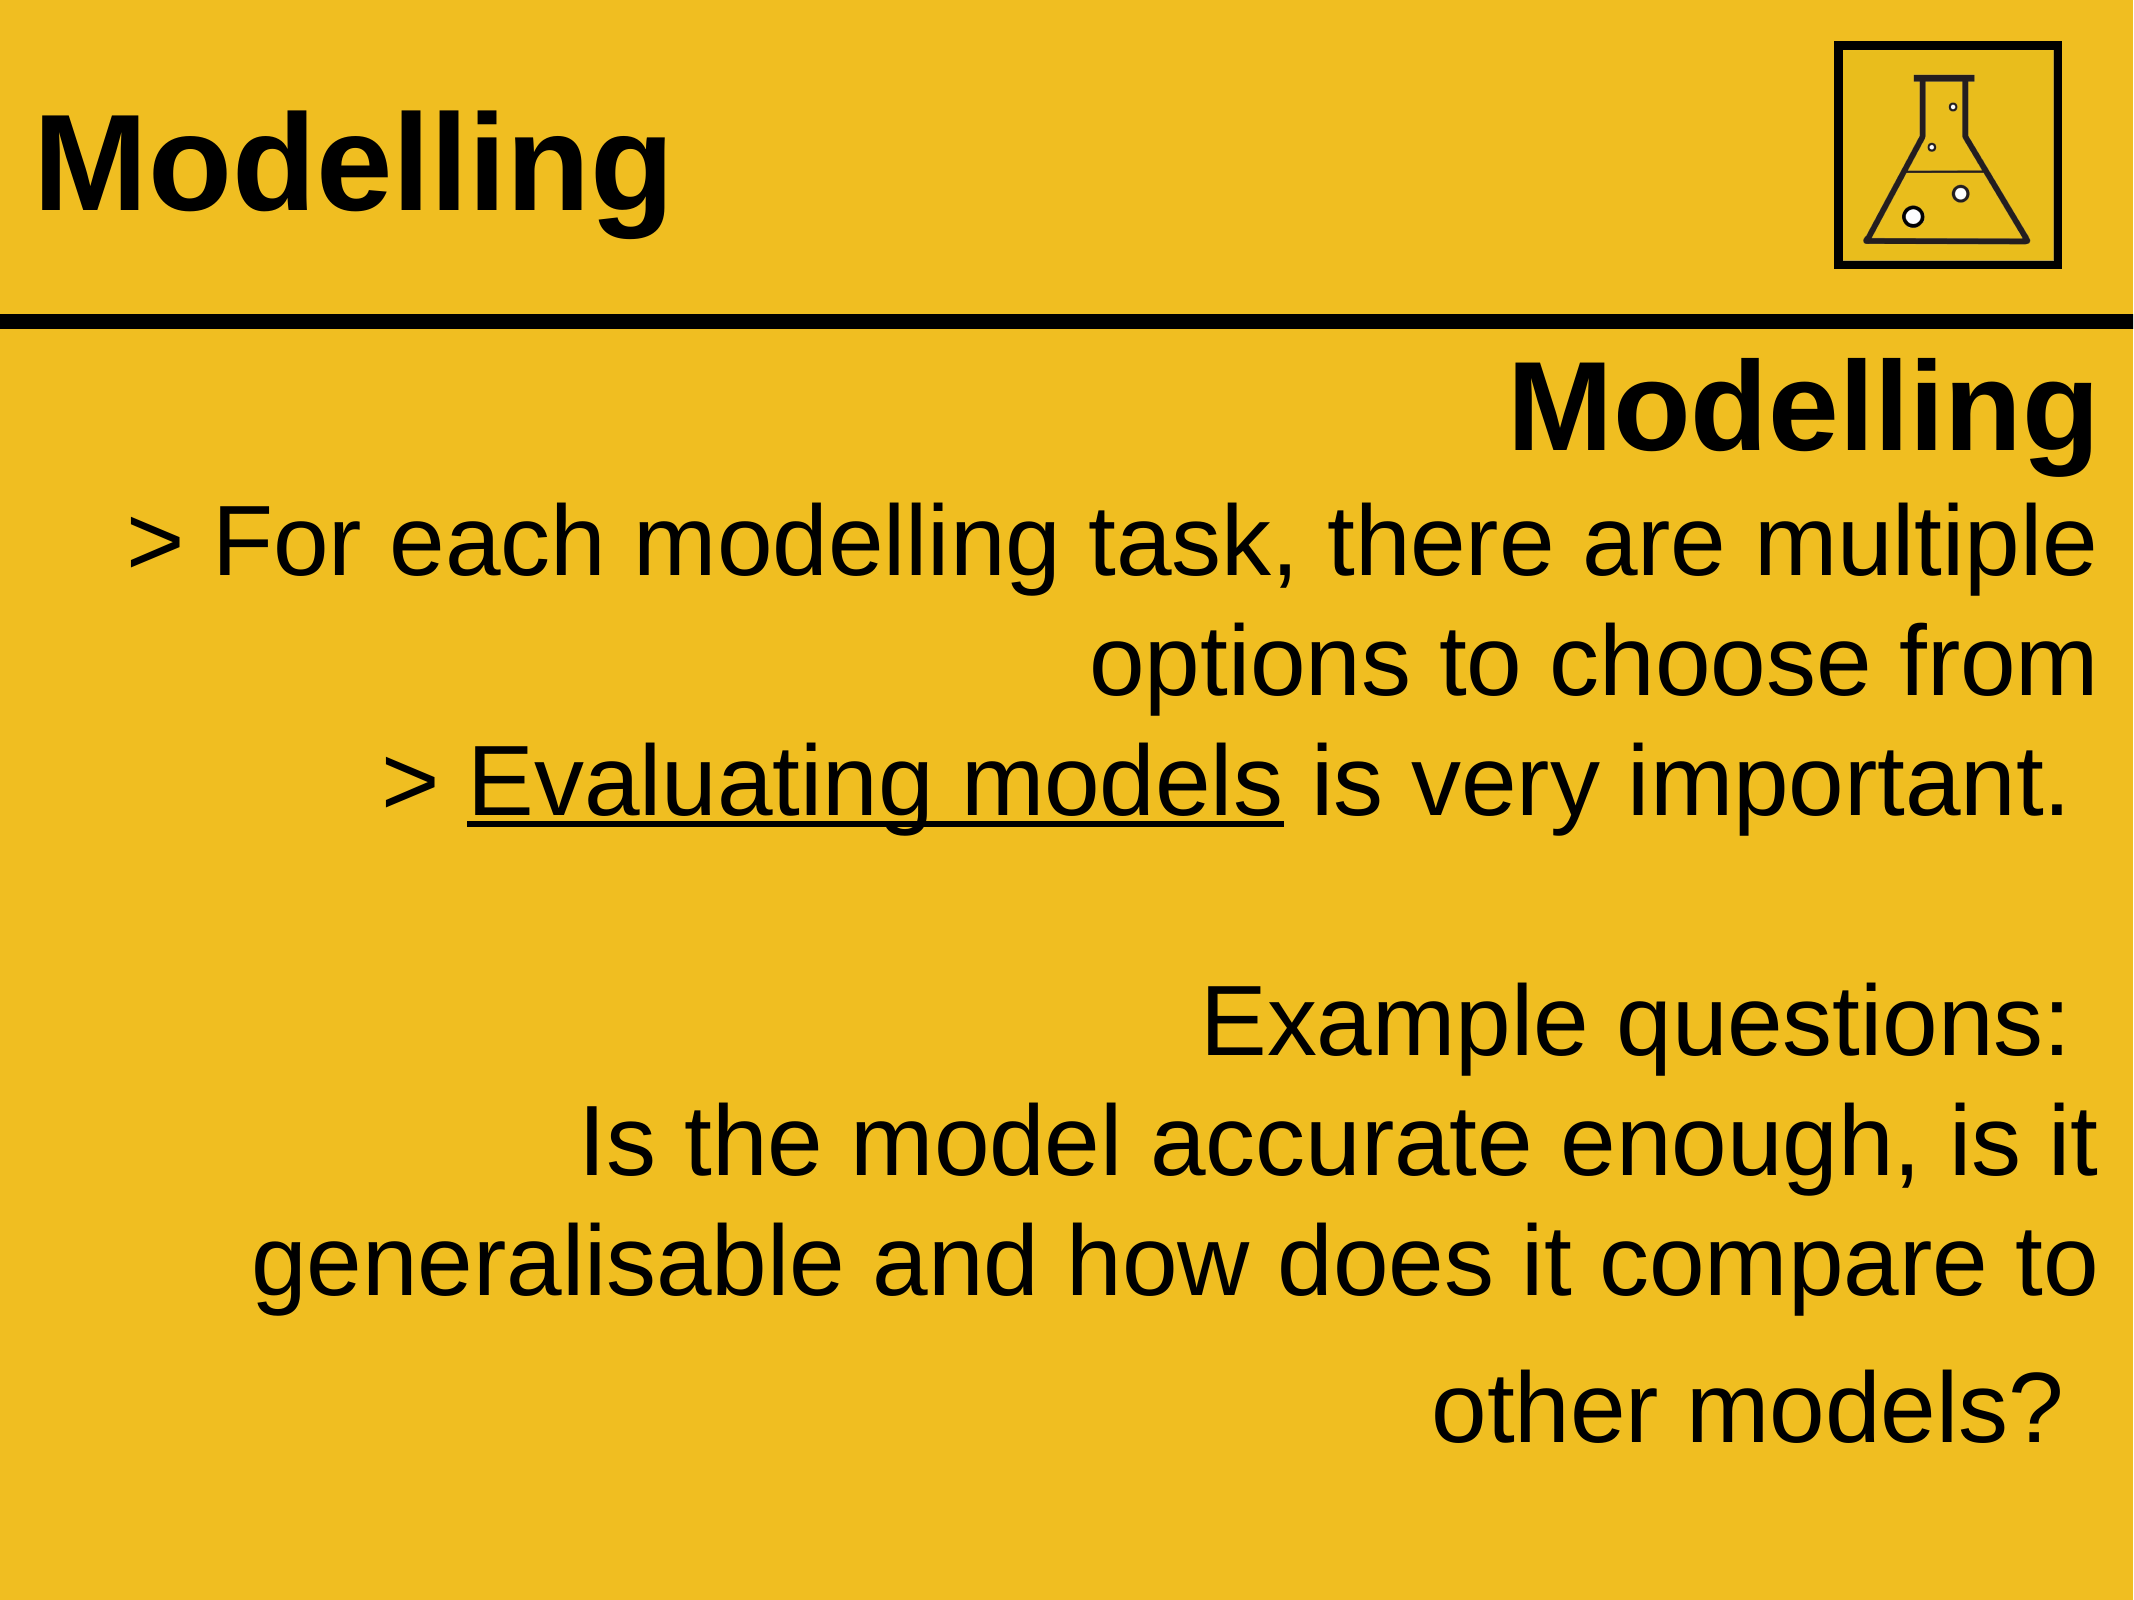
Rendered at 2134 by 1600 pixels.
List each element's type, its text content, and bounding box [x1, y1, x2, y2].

text_box Modelling > For each modelling task, there are multiple options to choose from > Evaluating models is very important. Example questions: Is the model accurate enough, is it generalisable and how does it compare to other models? [25, 284, 2109, 1477]
text_box Modelling [25, 64, 684, 246]
picture [1842, 49, 2054, 261]
